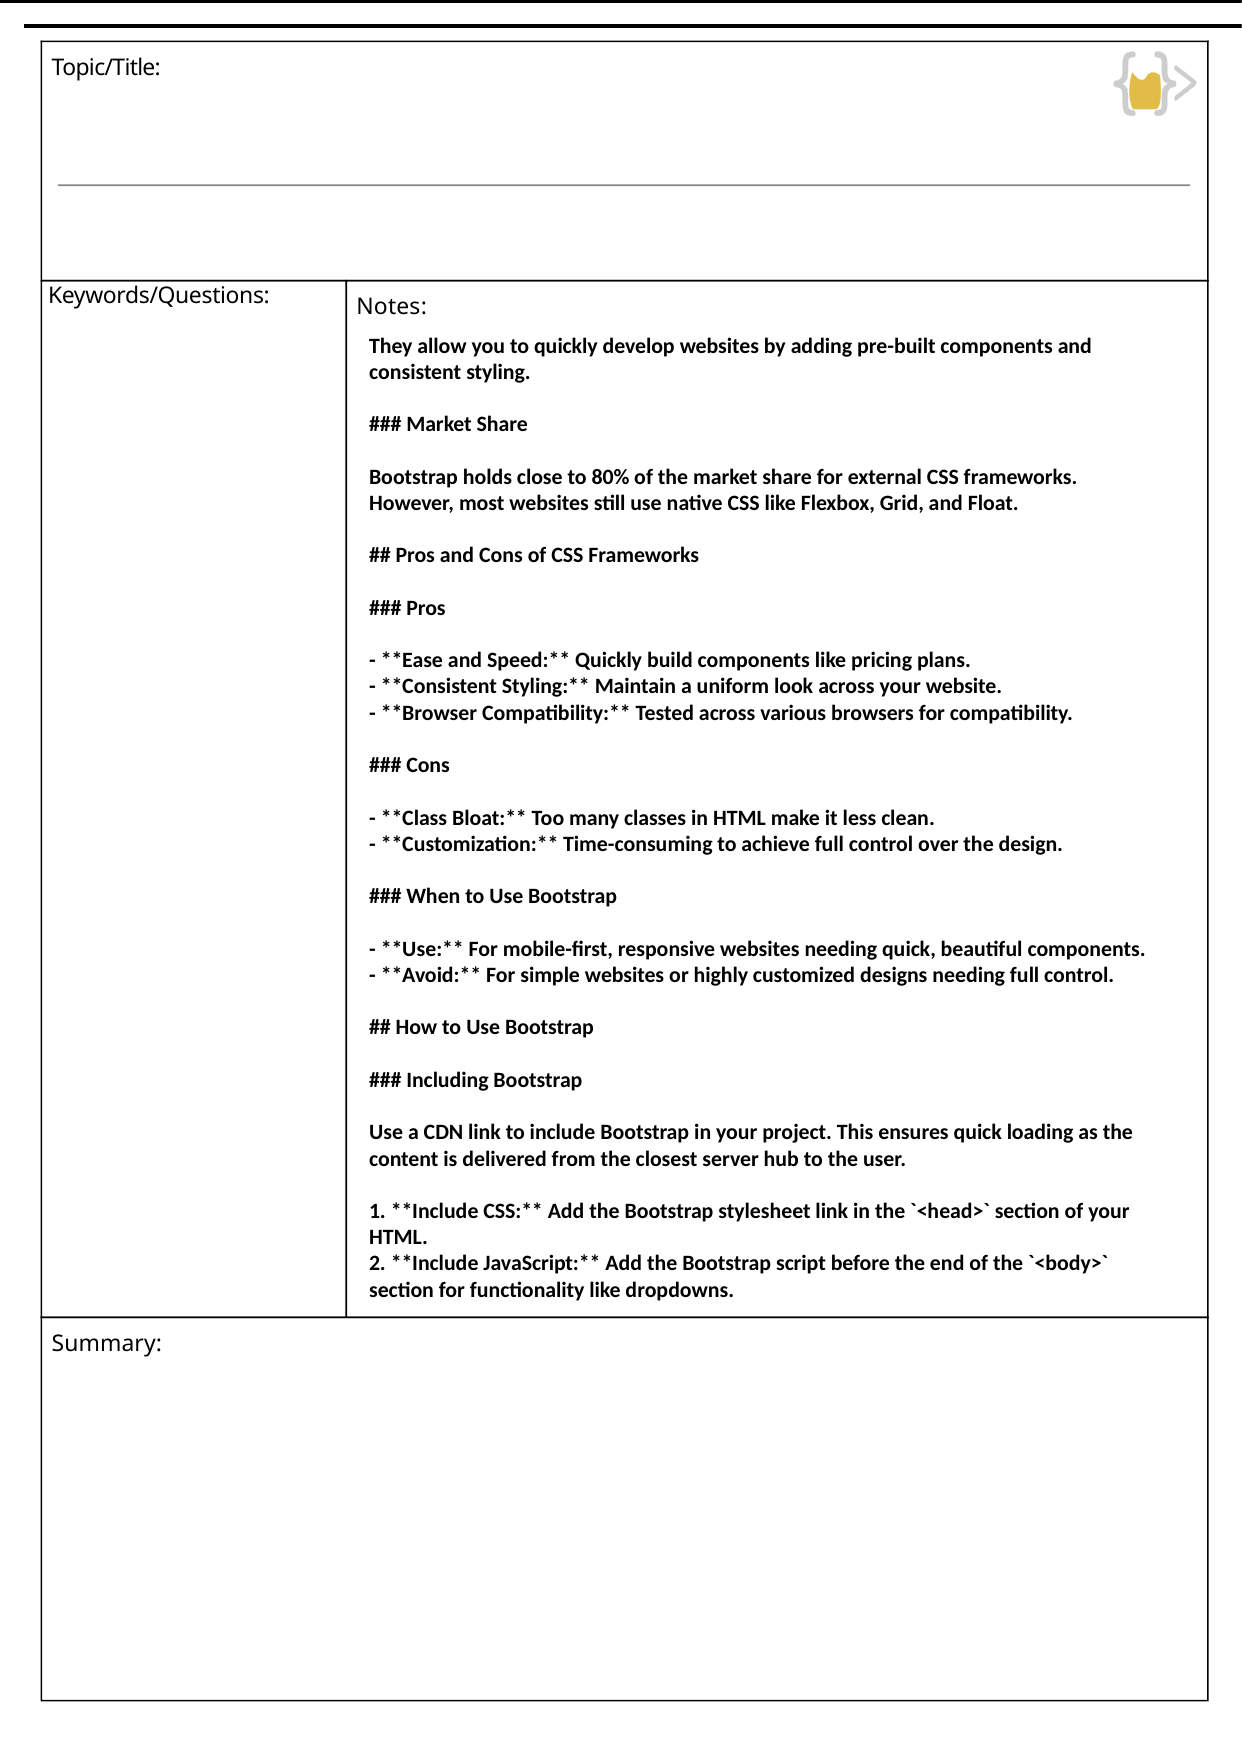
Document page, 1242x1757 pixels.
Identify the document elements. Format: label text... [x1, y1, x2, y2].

text_box Notes: [354, 291, 433, 319]
text_box [24, 24, 1242, 28]
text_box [40, 40, 1210, 282]
text_box Keywords/Questions: [46, 291, 293, 308]
text_box Summary: [49, 1326, 174, 1356]
text_box [40, 1319, 1209, 1702]
text_box [40, 290, 354, 1319]
text_box [1171, 290, 1209, 1319]
picture [1113, 51, 1199, 116]
text_box They allow you to quickly develop websites by adding pre-built components and consistent styling. ### Market Share Bootstrap holds close to 80% of the market share for external CSS frameworks. However, most websites still use native CSS like Flexbox, Grid, and Float. ## Pros and Cons of CSS Frameworks ### Pros - **Ease and Speed:** Quickly build components like pricing plans. - **Consistent Styling:** Maintain a uniform look across your website. - **Browser Compatibility:** Tested across various browsers for compatibility. ### Cons - **Class Bloat:** Too many classes in HTML make it less clean. - **Customization:** Time-consuming to achieve full control over the design. ### When to Use Bootstrap - **Use:** For mobile-first, responsive websites needing quick, beautiful components. - **Avoid:** For simple websites or highly customized designs needing full control. ## How to Use Bootstrap ### Including Bootstrap Use a CDN link to include Bootstrap in your project. This ensures quick loading as the content is delivered from the closest server hub to the user. 1. **Include CSS:** Add the Bootstrap stylesheet link in the `<head>` section of your HTML. 2. **Include JavaScript:** Add the Bootstrap script before the end of the `<body>` section for functionality like dropdowns. [354, 323, 1171, 1336]
